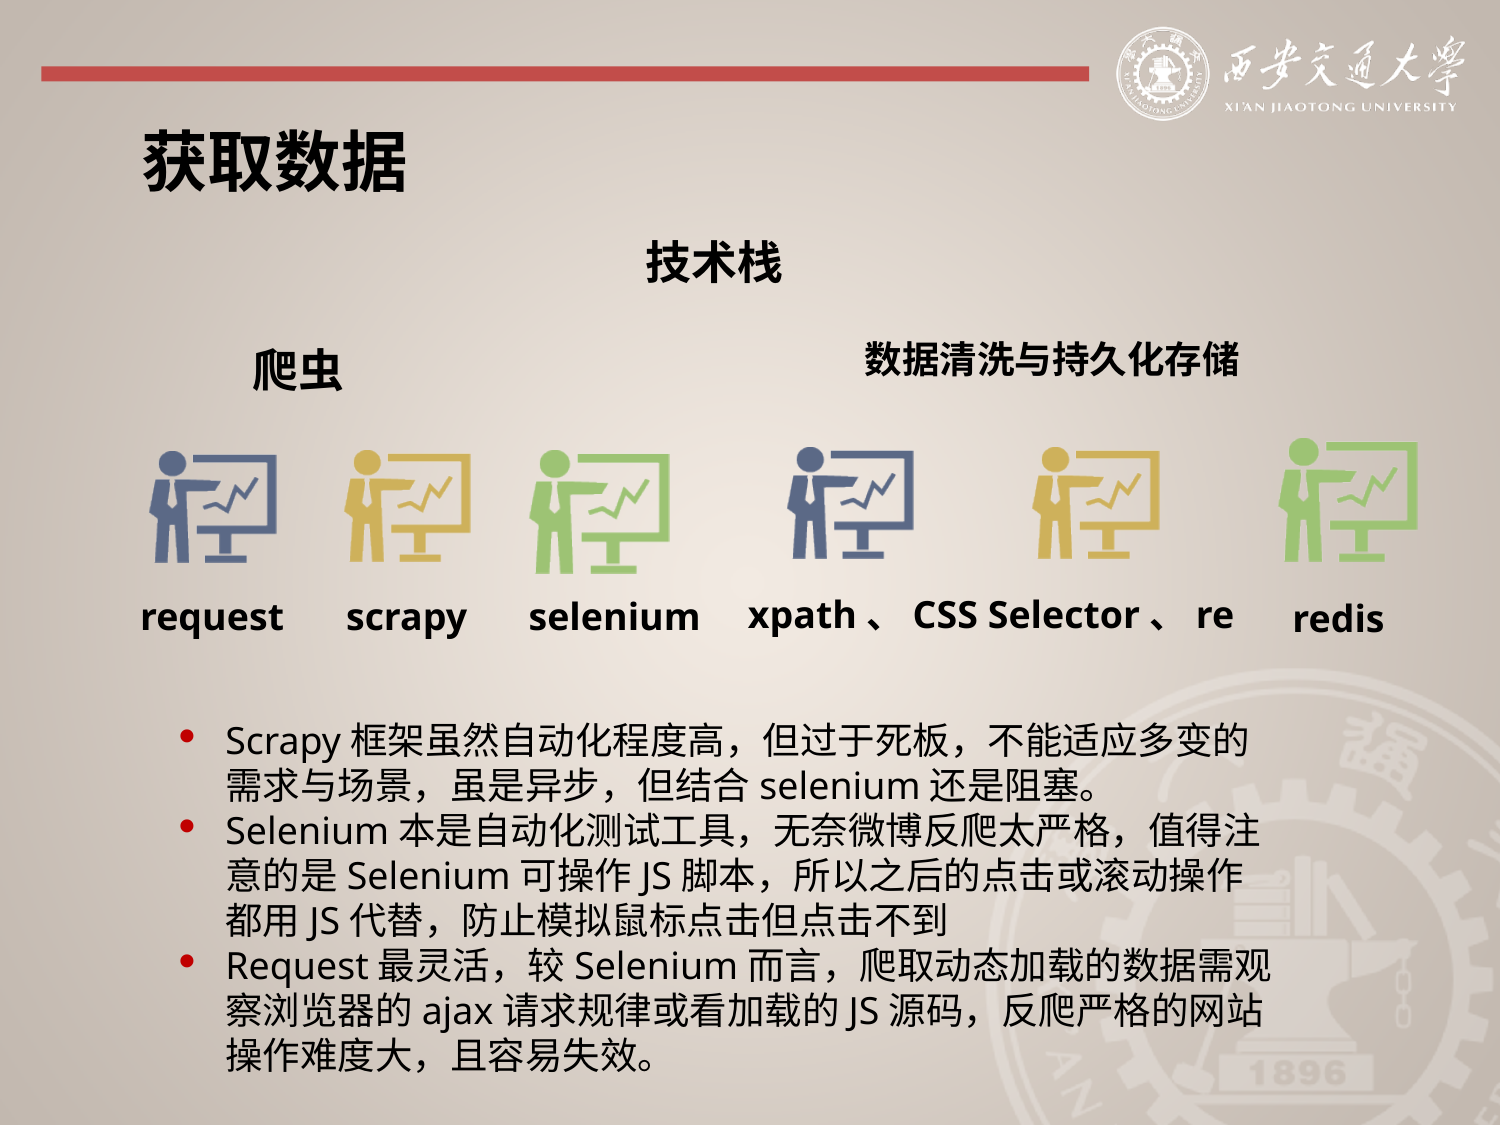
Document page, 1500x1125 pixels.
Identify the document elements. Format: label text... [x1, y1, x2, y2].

text_box 数据清洗与持久化存储 [850, 328, 1262, 389]
text_box request [125, 585, 300, 645]
text_box selenium [513, 585, 716, 646]
text_box 技术栈 [631, 226, 801, 297]
text_box xpath、CSS Selector、re [733, 583, 1250, 644]
picture [0, 0, 1500, 1125]
text_box scrapy [331, 585, 483, 645]
text_box 爬虫 [237, 334, 463, 405]
text_box 获取数据 [126, 112, 424, 207]
text_box Scrapy框架虽然自动化程度高，但过于死板，不能适应多变的需求与场景，虽是异步，但结合selenium还是阻塞。 Selenium本是自动化测试工具，无奈微博反爬太严格，值得注意的是Selenium可操作JS脚本，所以之后的点击或滚动操作都用JS代替，防止模拟鼠标点击但点击不到 Request最灵活，较Selenium而言，爬取动态加载的数据需观察浏览器的ajax请求规律或看加载的JS源码，反爬严格的网站操作难度大，且容易失效。 [163, 709, 1290, 1085]
text_box redis [1277, 587, 1400, 647]
